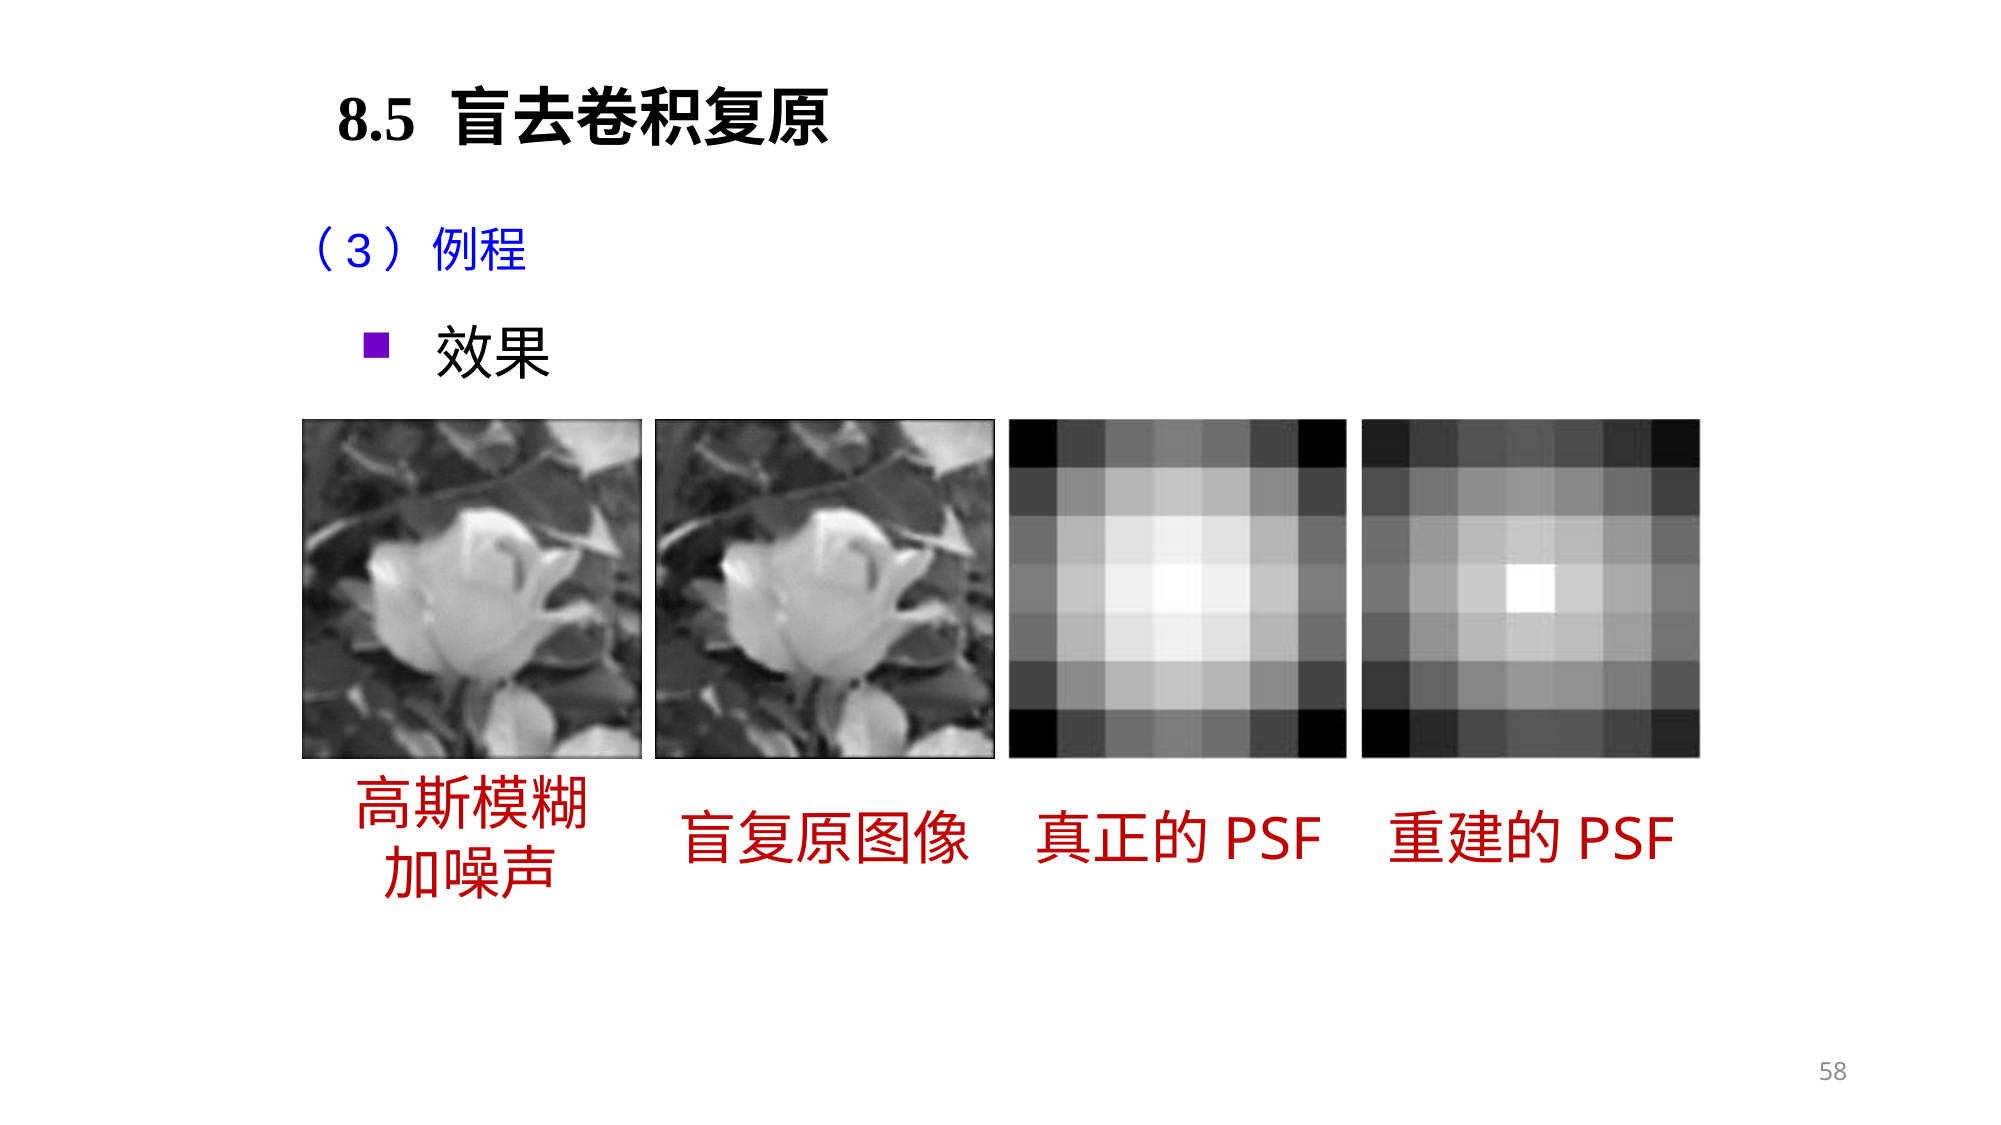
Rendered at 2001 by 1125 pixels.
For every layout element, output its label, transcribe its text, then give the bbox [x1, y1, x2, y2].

slide_number 58 [1412, 1042, 1863, 1103]
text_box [1361, 419, 1701, 879]
text_box 8.5 盲去卷积复原 [322, 50, 1076, 180]
text_box （3）例程 [267, 209, 547, 287]
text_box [302, 419, 642, 915]
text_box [1008, 419, 1348, 879]
text_box 效果 [320, 306, 609, 396]
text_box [655, 419, 995, 879]
